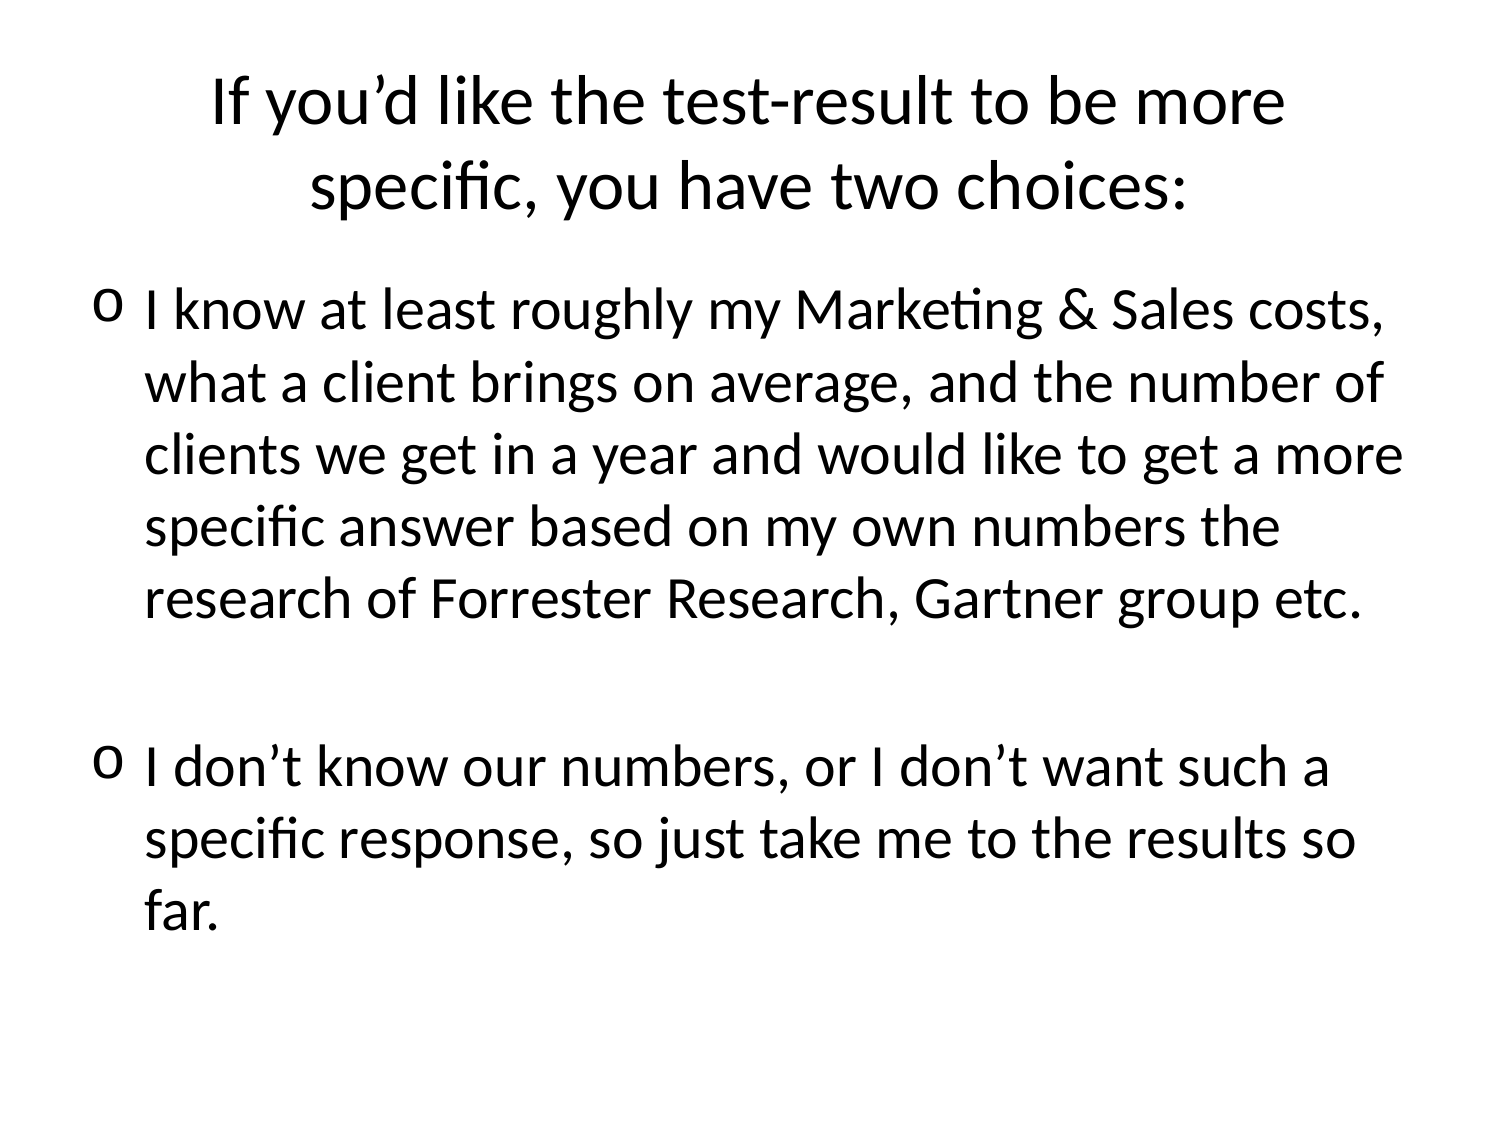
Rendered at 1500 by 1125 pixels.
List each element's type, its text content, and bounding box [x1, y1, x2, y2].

list I know at least roughly my Marketing & Sales costs, what a client brings on average, and the number of clients we get in a year and would like to get a more specific answer based on my own numbers the research of Forrester Research, Gartner group etc. I don’t know our numbers, or I don’t want such a specific response, so just take me to the results so far. [75, 262, 1425, 1005]
title If you’d like the test-result to be more specific, you have two choices: [75, 45, 1425, 233]
